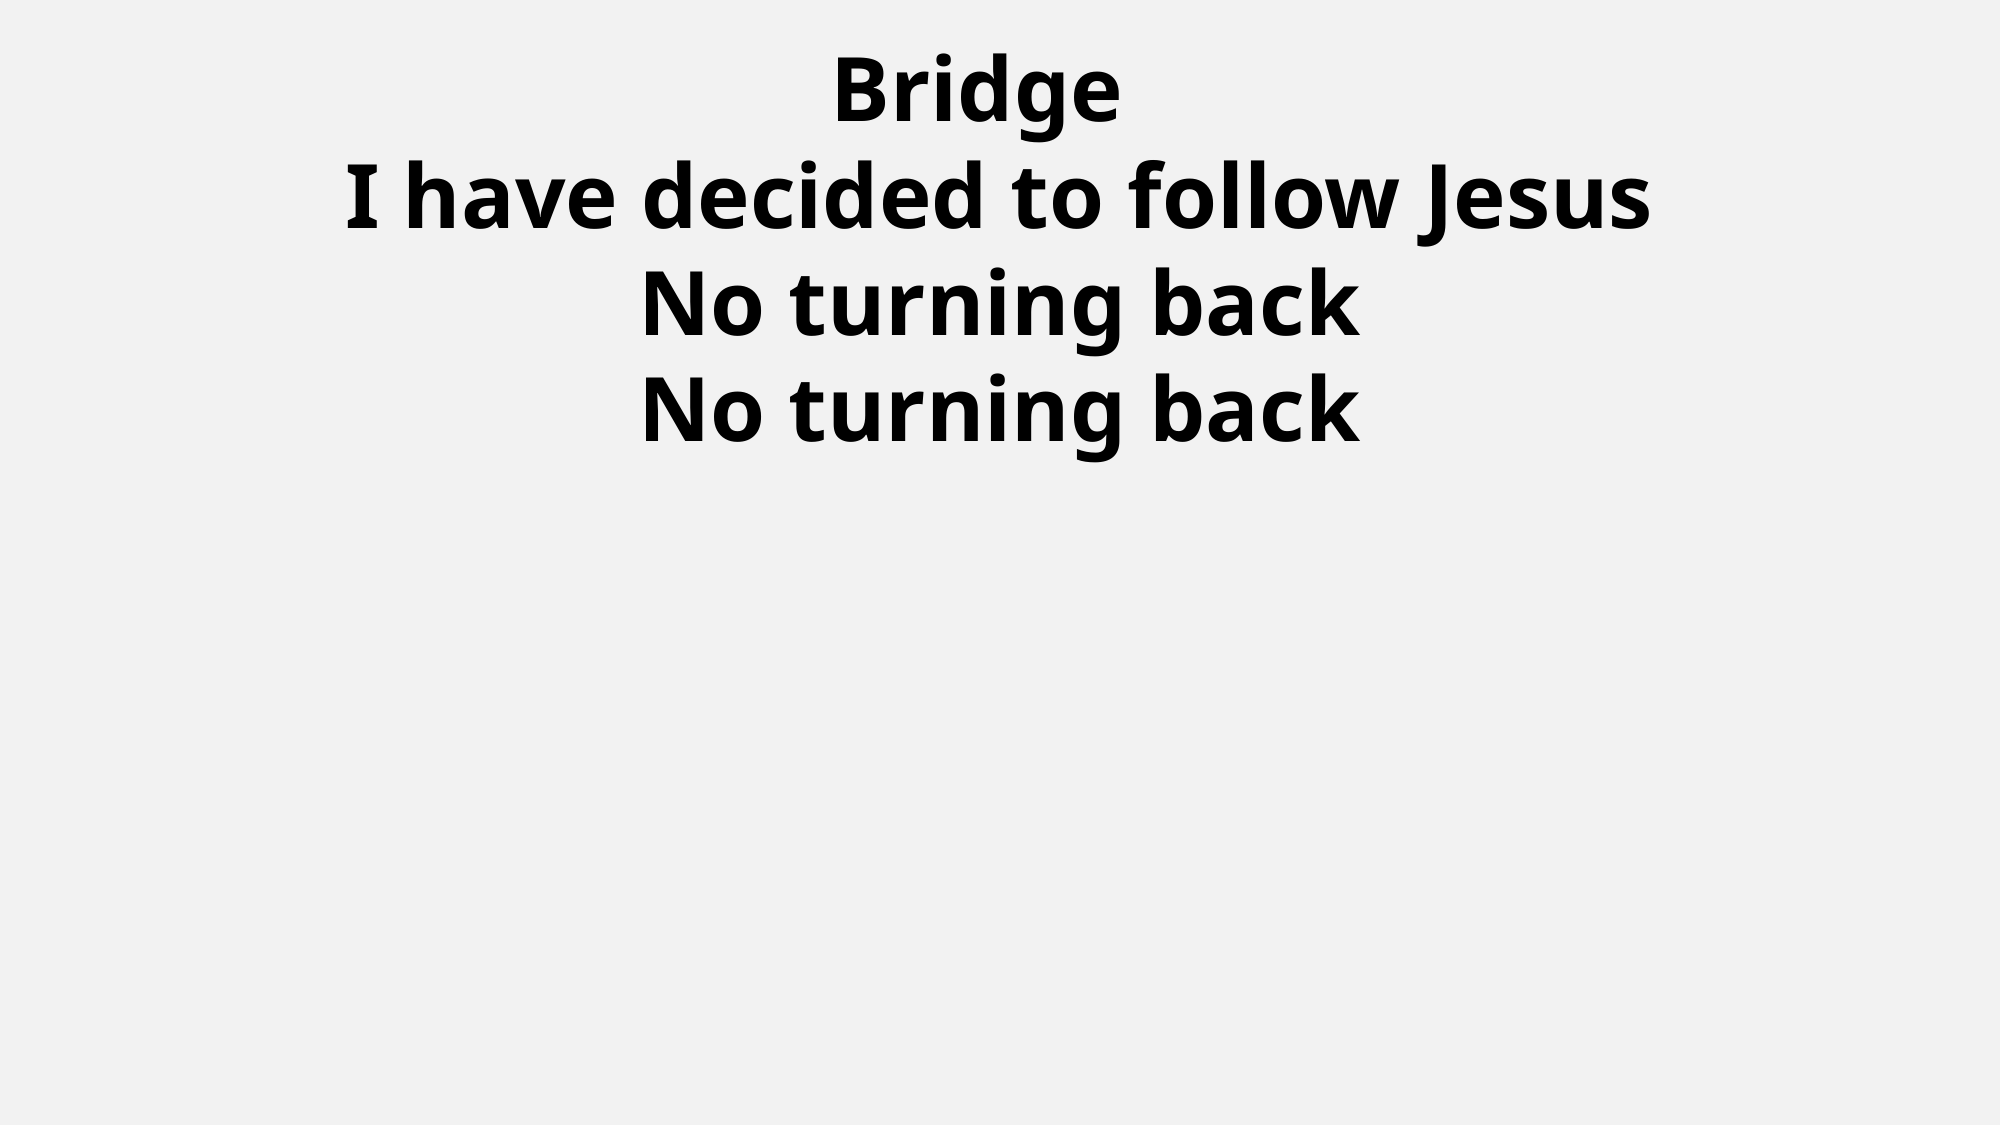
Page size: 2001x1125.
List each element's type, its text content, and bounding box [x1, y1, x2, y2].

subtitle Bridge I have decided to follow Jesus No turning back No turning back [48, 12, 1952, 1113]
